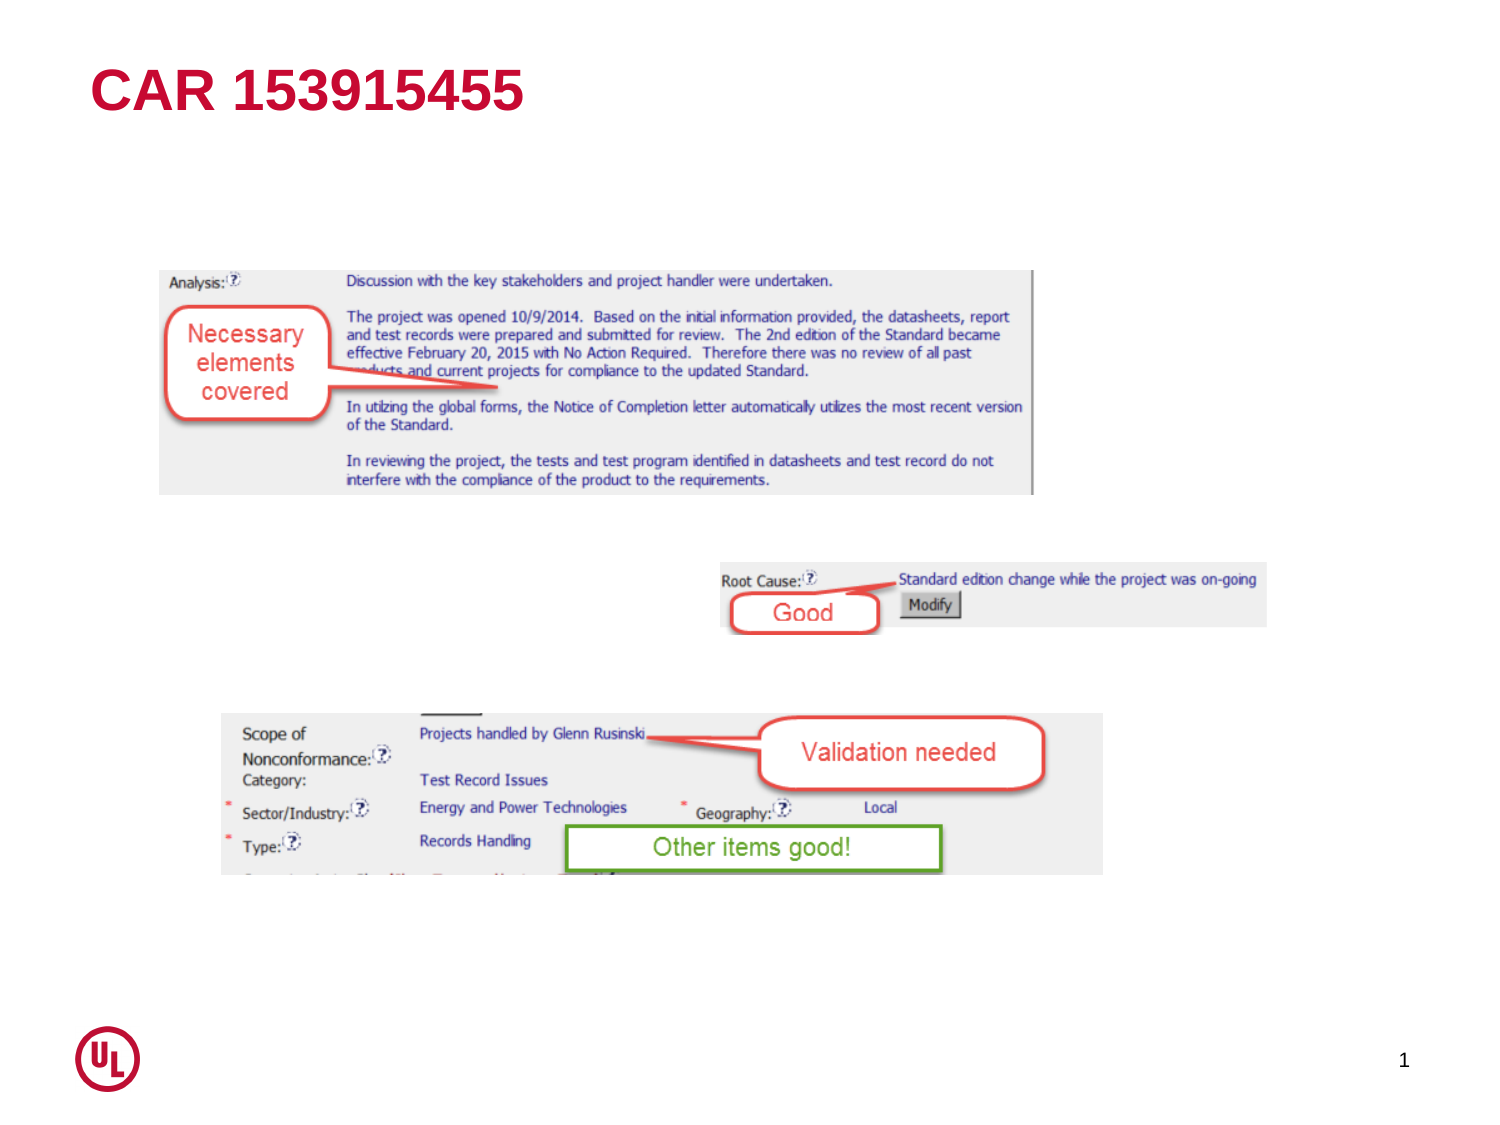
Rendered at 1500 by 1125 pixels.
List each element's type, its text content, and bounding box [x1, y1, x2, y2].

title CAR 153915455 [75, 45, 1425, 233]
slide_number 1 [1319, 1029, 1425, 1090]
picture [75, 1026, 140, 1092]
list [158, 269, 1035, 496]
picture [221, 713, 1103, 875]
picture [720, 562, 1273, 635]
